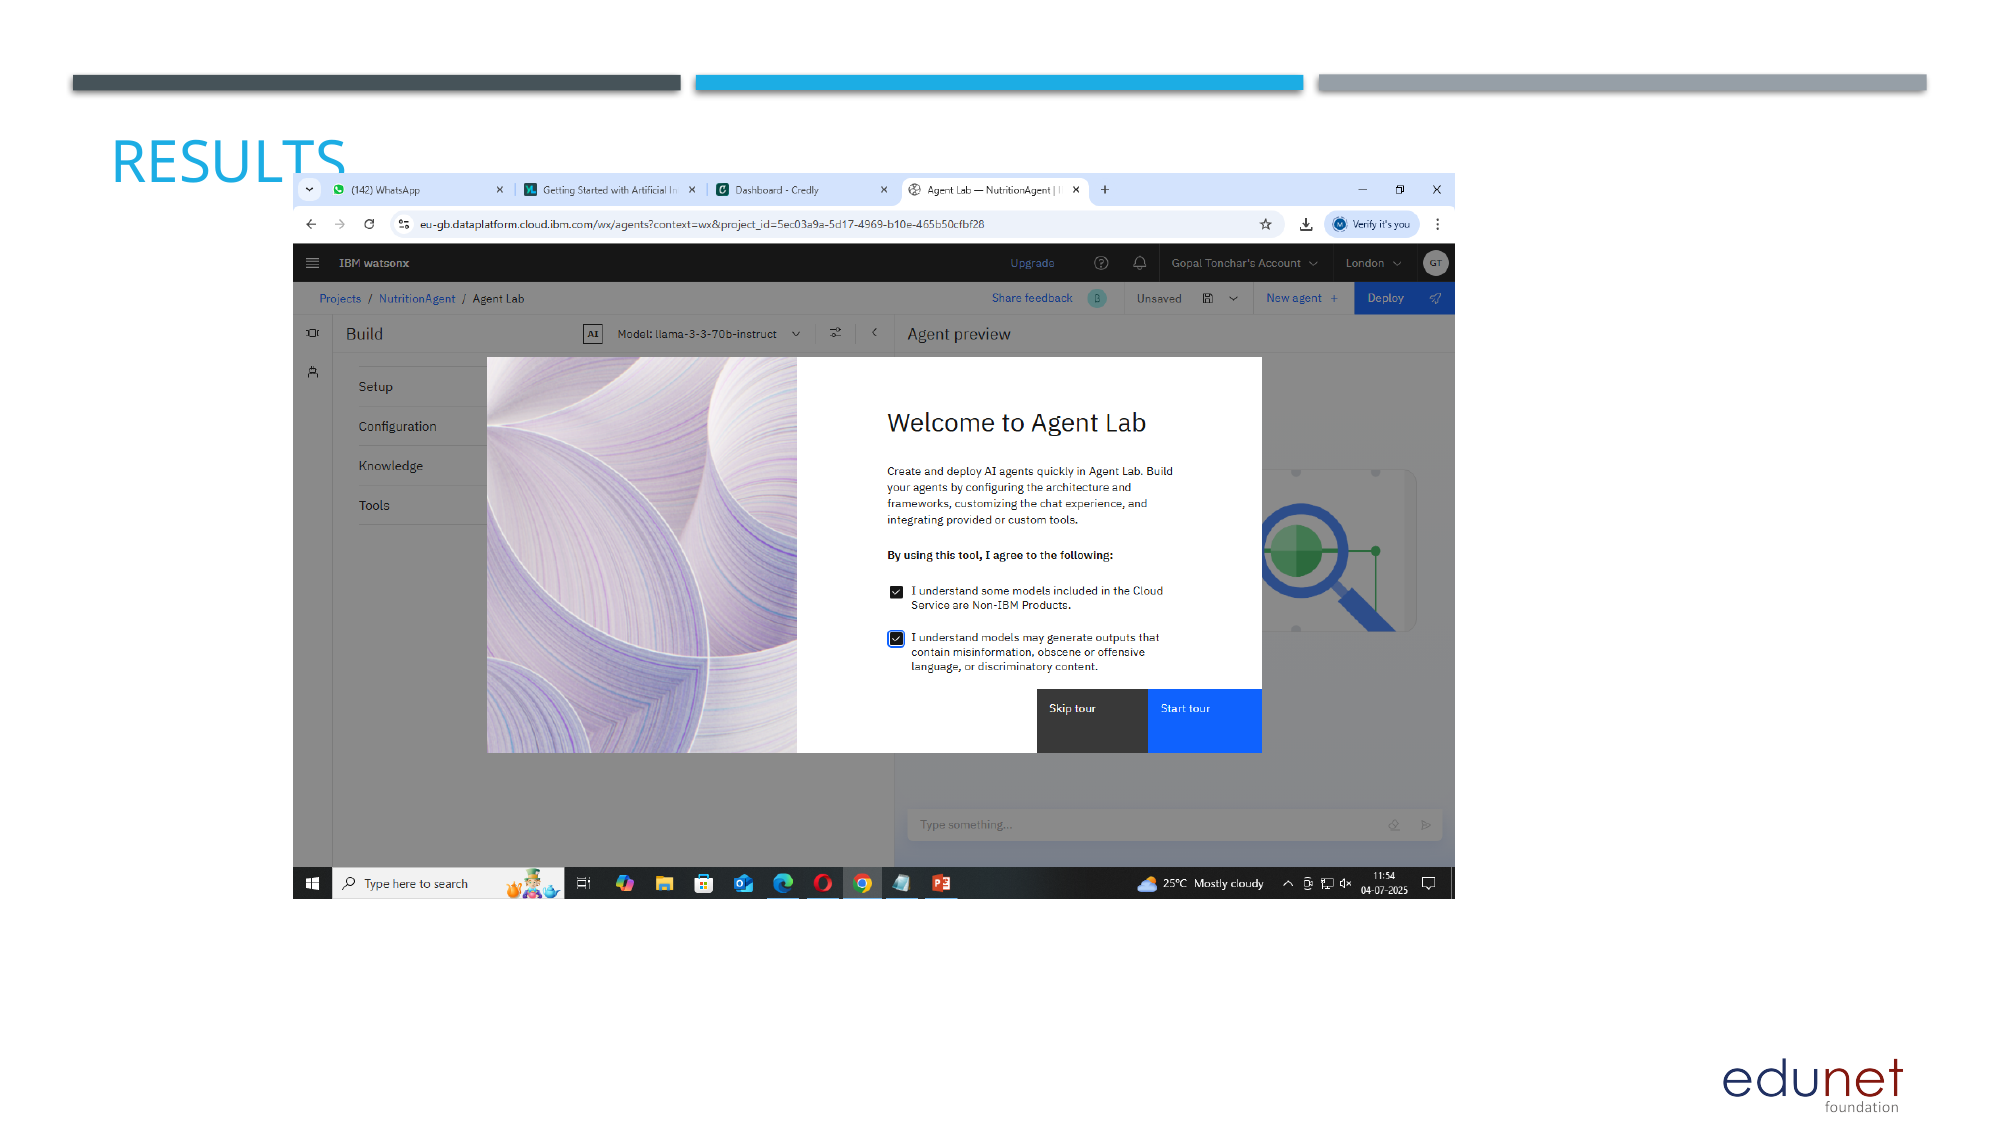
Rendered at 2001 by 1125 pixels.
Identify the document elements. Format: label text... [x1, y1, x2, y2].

title Results [95, 115, 1905, 203]
picture [292, 172, 1455, 900]
picture [1719, 1056, 1905, 1116]
